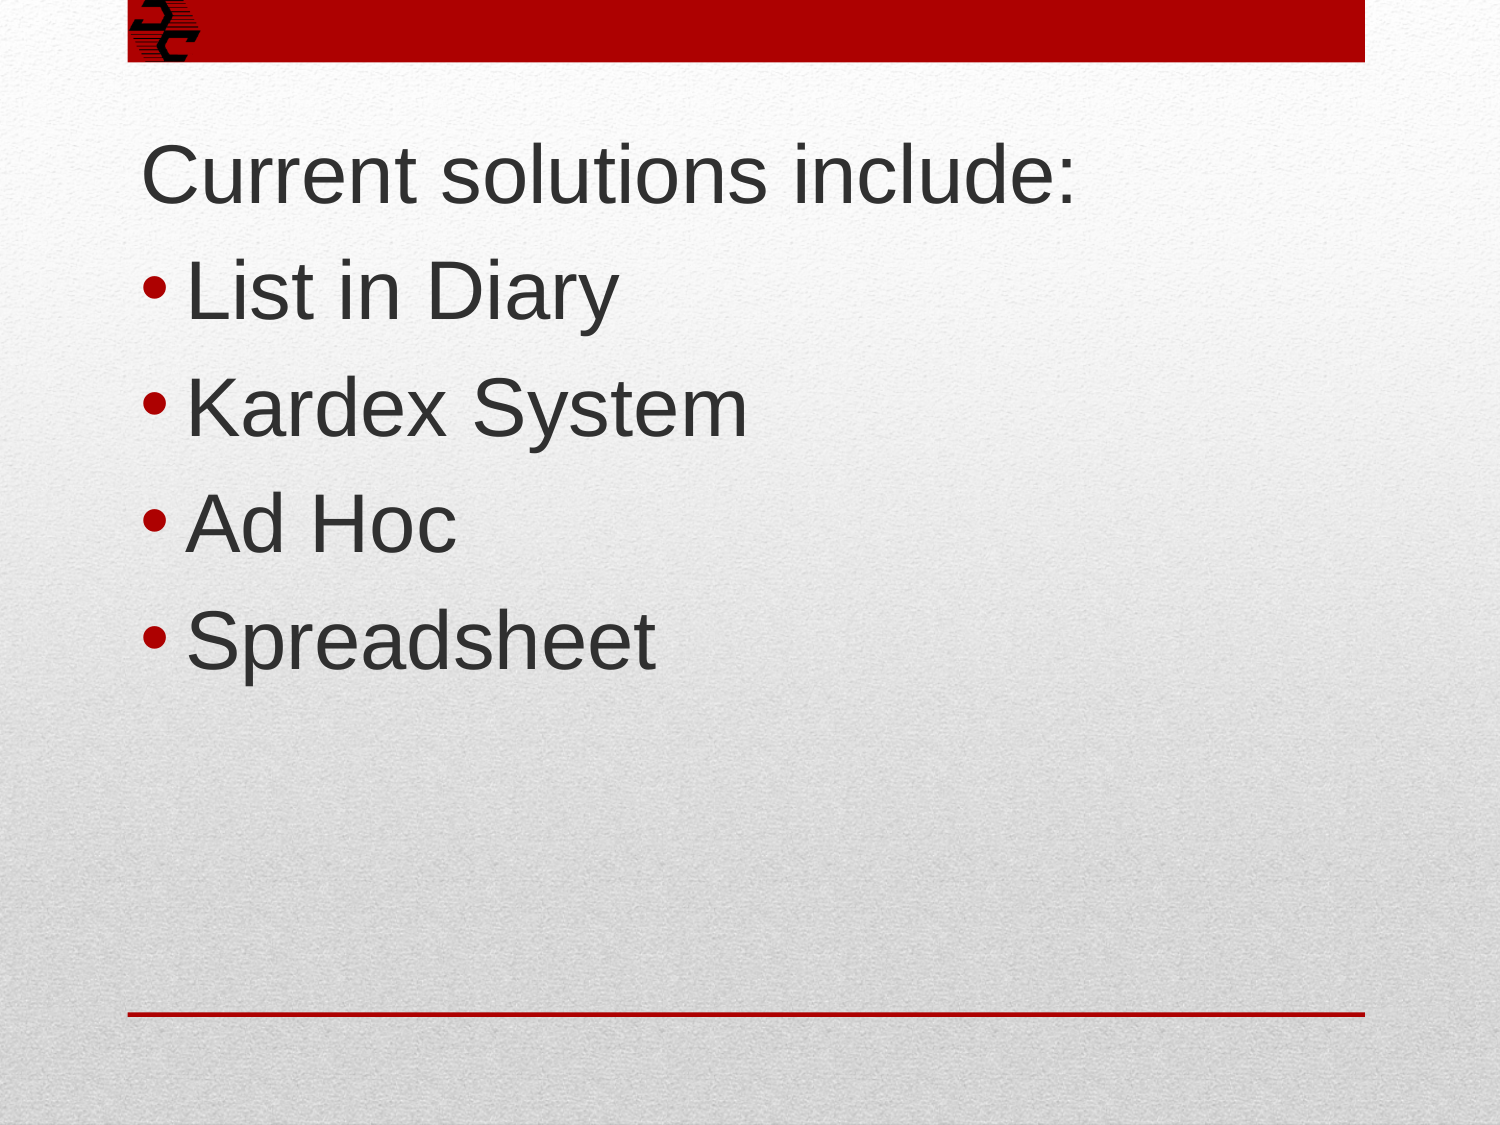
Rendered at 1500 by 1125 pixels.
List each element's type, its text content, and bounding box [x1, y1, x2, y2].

list Current solutions include: List in Diary Kardex System Ad Hoc Spreadsheet [125, 112, 1363, 750]
picture [127, 0, 202, 63]
